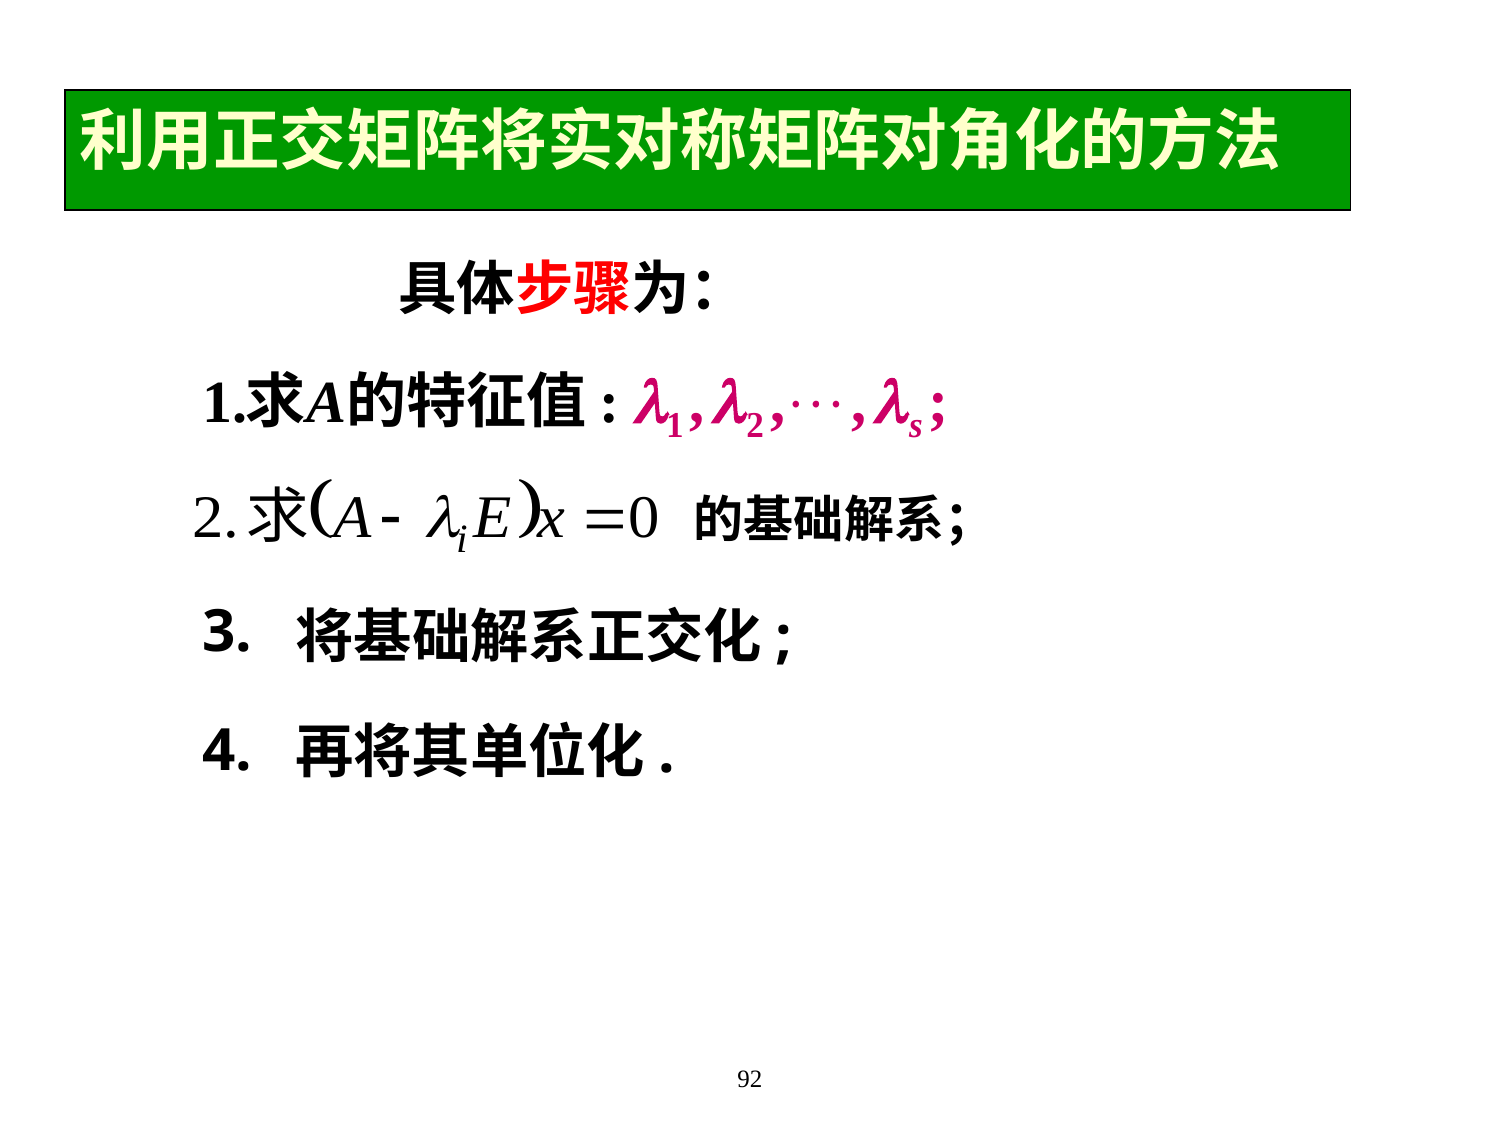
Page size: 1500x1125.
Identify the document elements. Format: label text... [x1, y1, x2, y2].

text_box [197, 362, 620, 443]
text_box 具体步骤为： [383, 243, 798, 329]
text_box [182, 704, 692, 793]
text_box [182, 585, 809, 678]
title 利用正交矩阵将实对称矩阵对角化的方法 [64, 89, 1351, 211]
slide_number 92 [512, 1024, 988, 1101]
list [624, 359, 955, 450]
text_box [182, 476, 685, 568]
text_box 的基础解系； [687, 479, 1247, 555]
